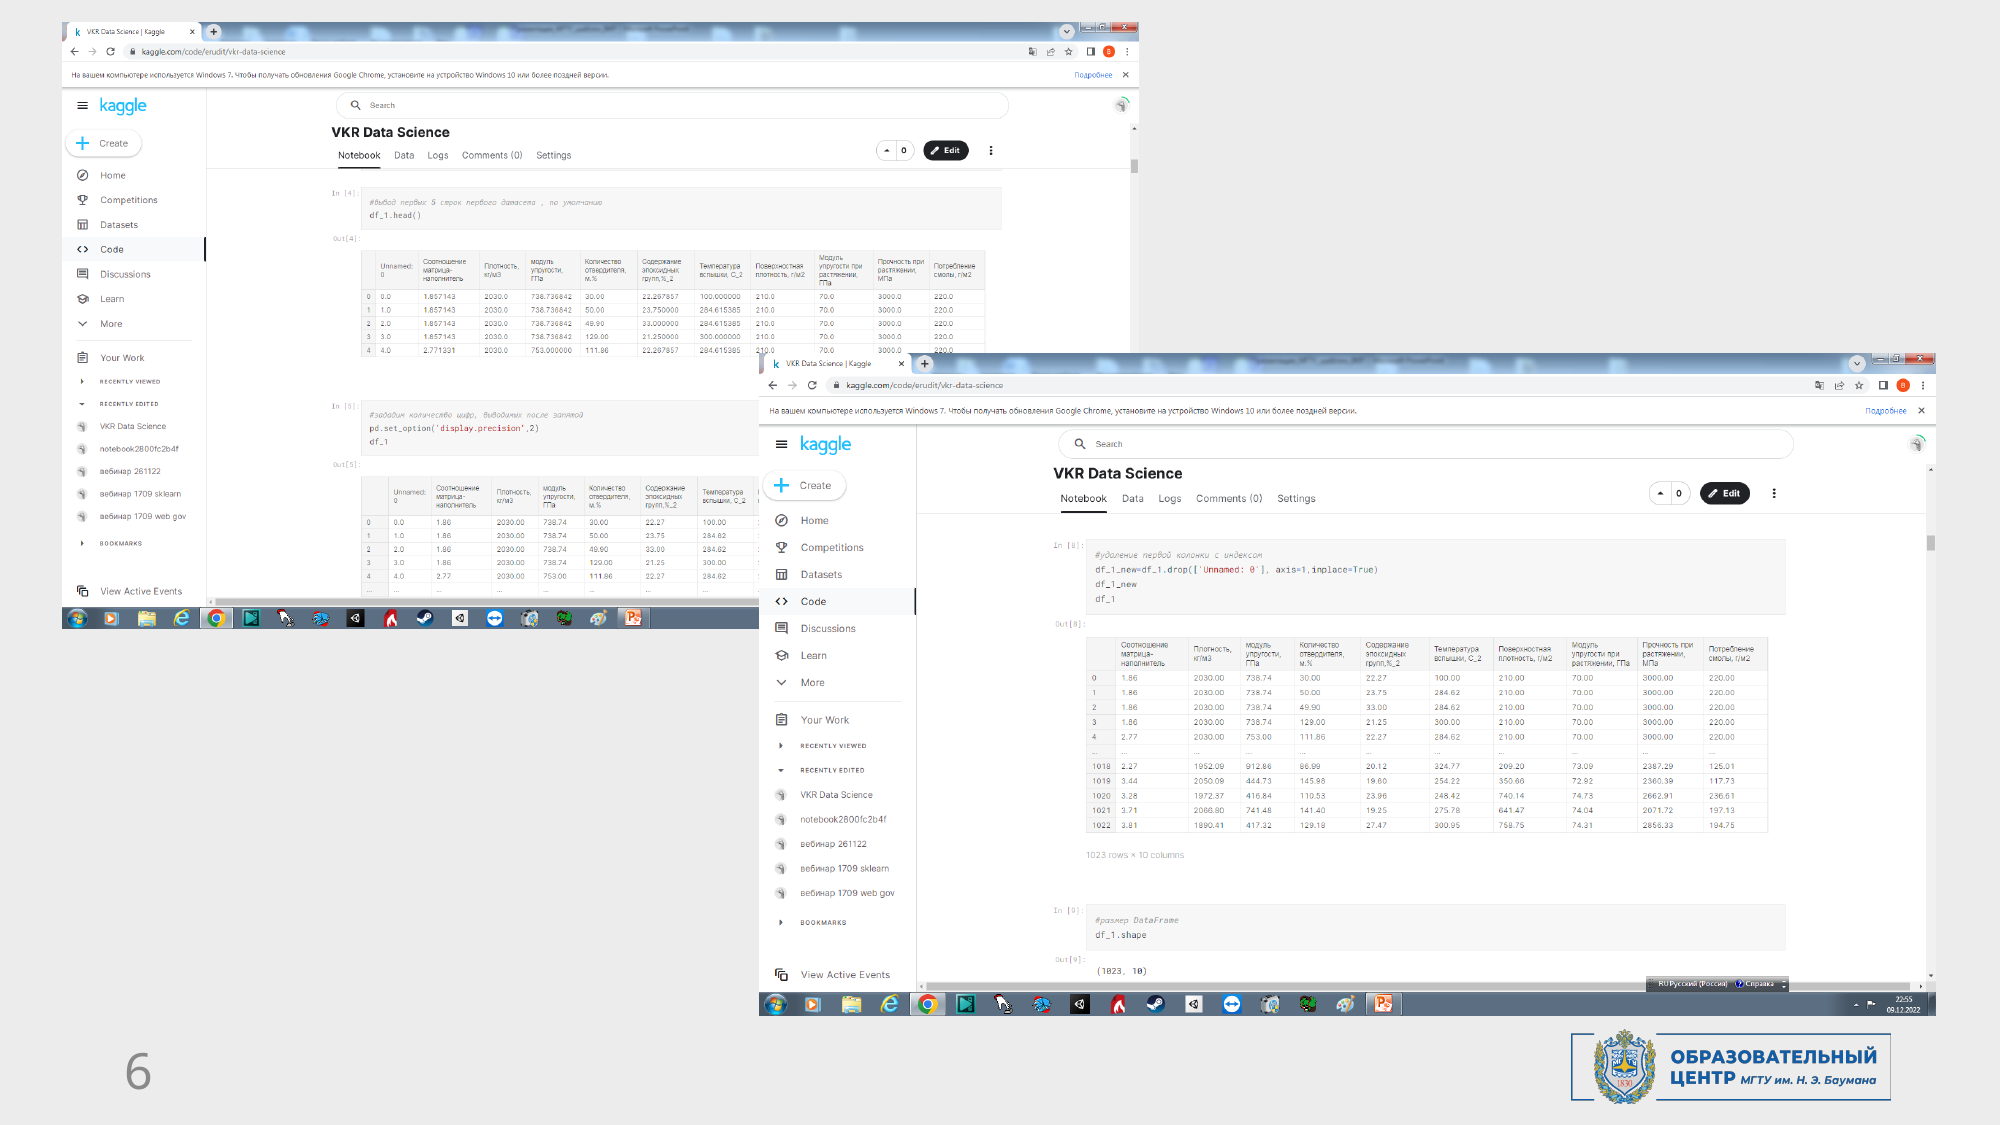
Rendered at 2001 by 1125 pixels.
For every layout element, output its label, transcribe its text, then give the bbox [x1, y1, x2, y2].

picture [61, 22, 1937, 1016]
picture [1571, 1029, 1891, 1104]
slide_number 6 [109, 1043, 248, 1104]
